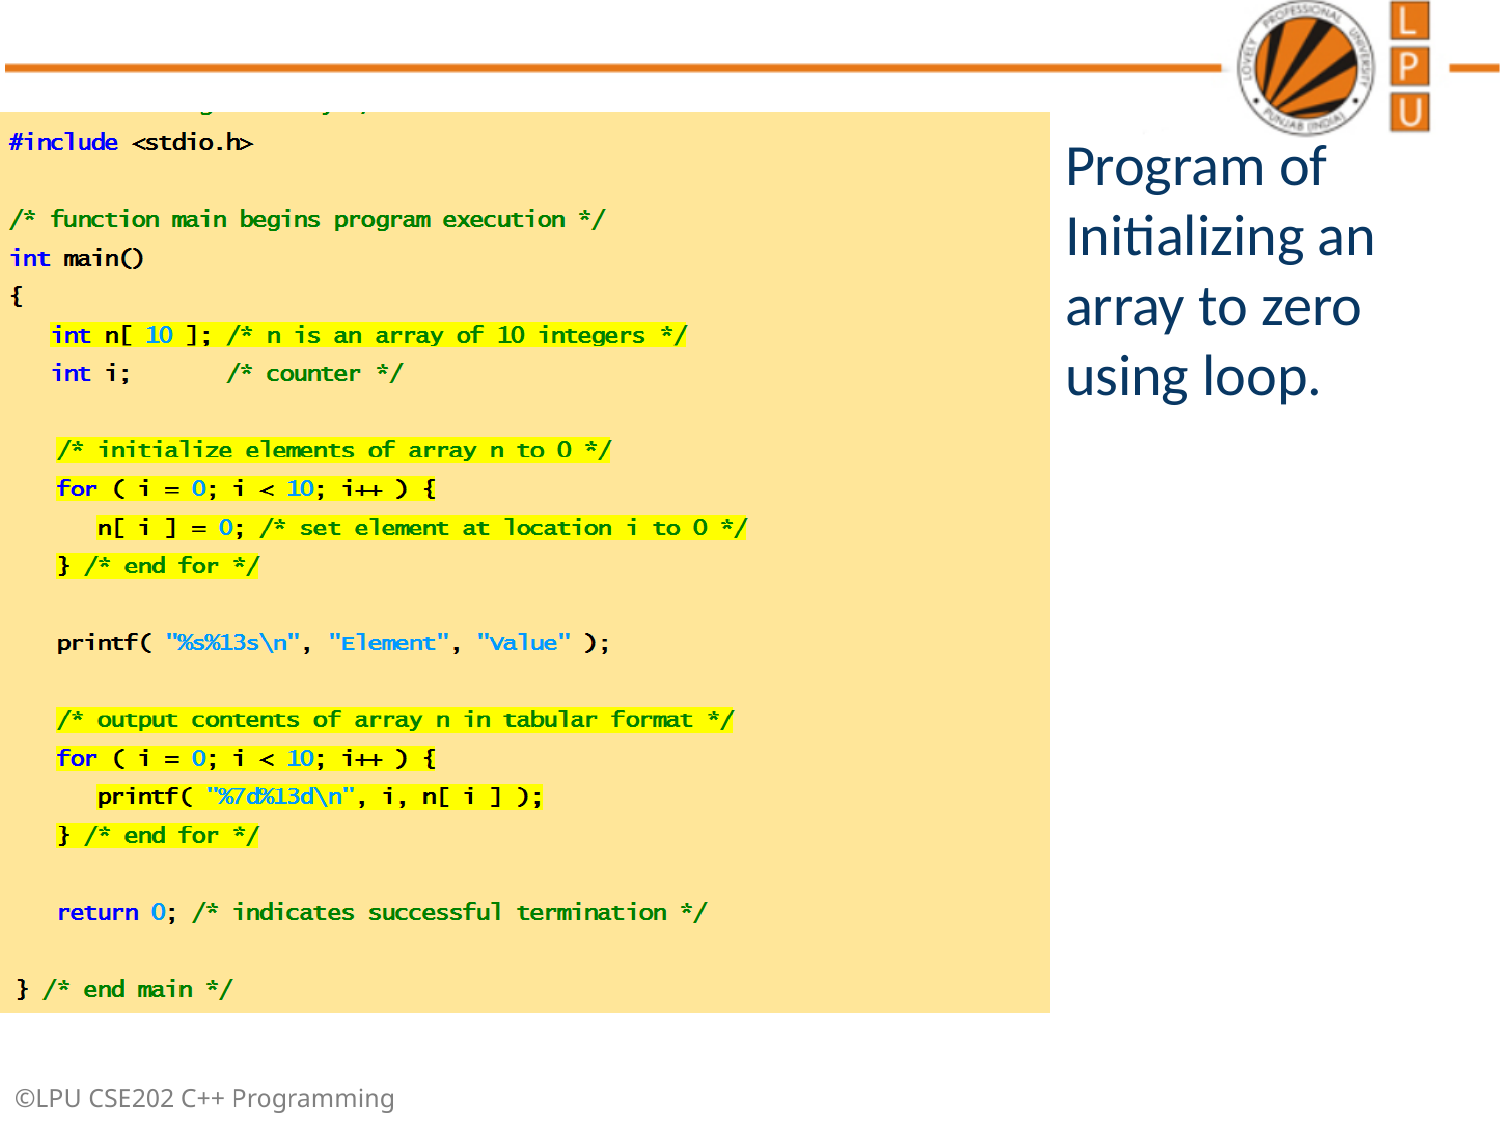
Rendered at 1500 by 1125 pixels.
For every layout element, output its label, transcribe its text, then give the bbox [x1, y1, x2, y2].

picture [0, 0, 1500, 1013]
list Program of Initializing an array to zero using loop. [1054, 120, 1438, 863]
